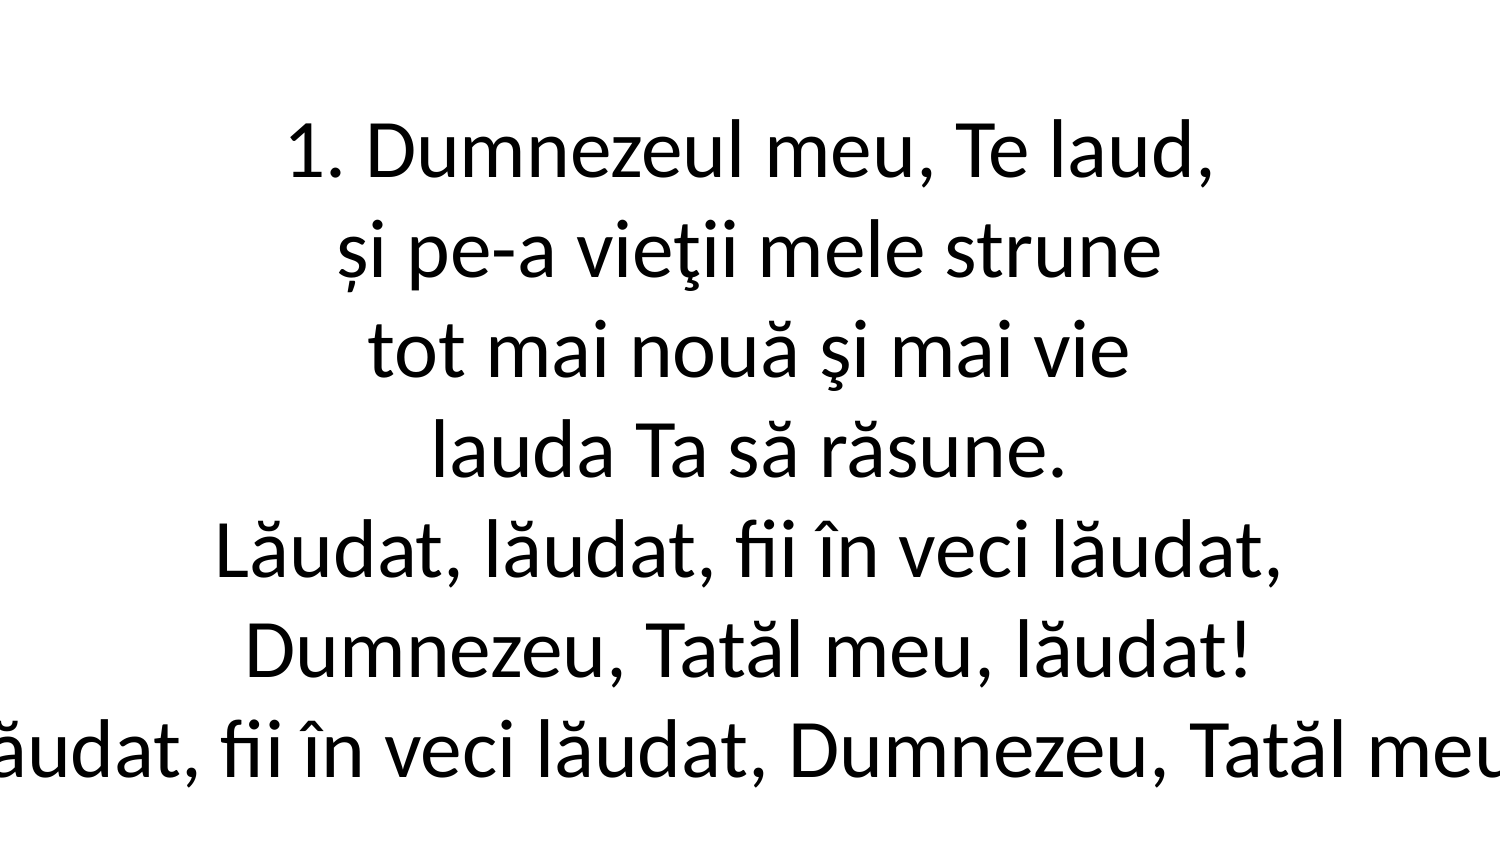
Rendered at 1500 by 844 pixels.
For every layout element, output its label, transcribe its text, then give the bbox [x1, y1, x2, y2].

text_box 1. Dumnezeul meu, Te laud, și pe-a vieţii mele strune tot mai nouă şi mai vie lauda Ta să răsune. Lăudat, lăudat, fii în veci lăudat, Dumnezeu, Tatăl meu, lăudat! Lăudat, lăudat, fii în veci lăudat, Dumnezeu, Tatăl meu, lăudat! [0, 42, 1500, 802]
